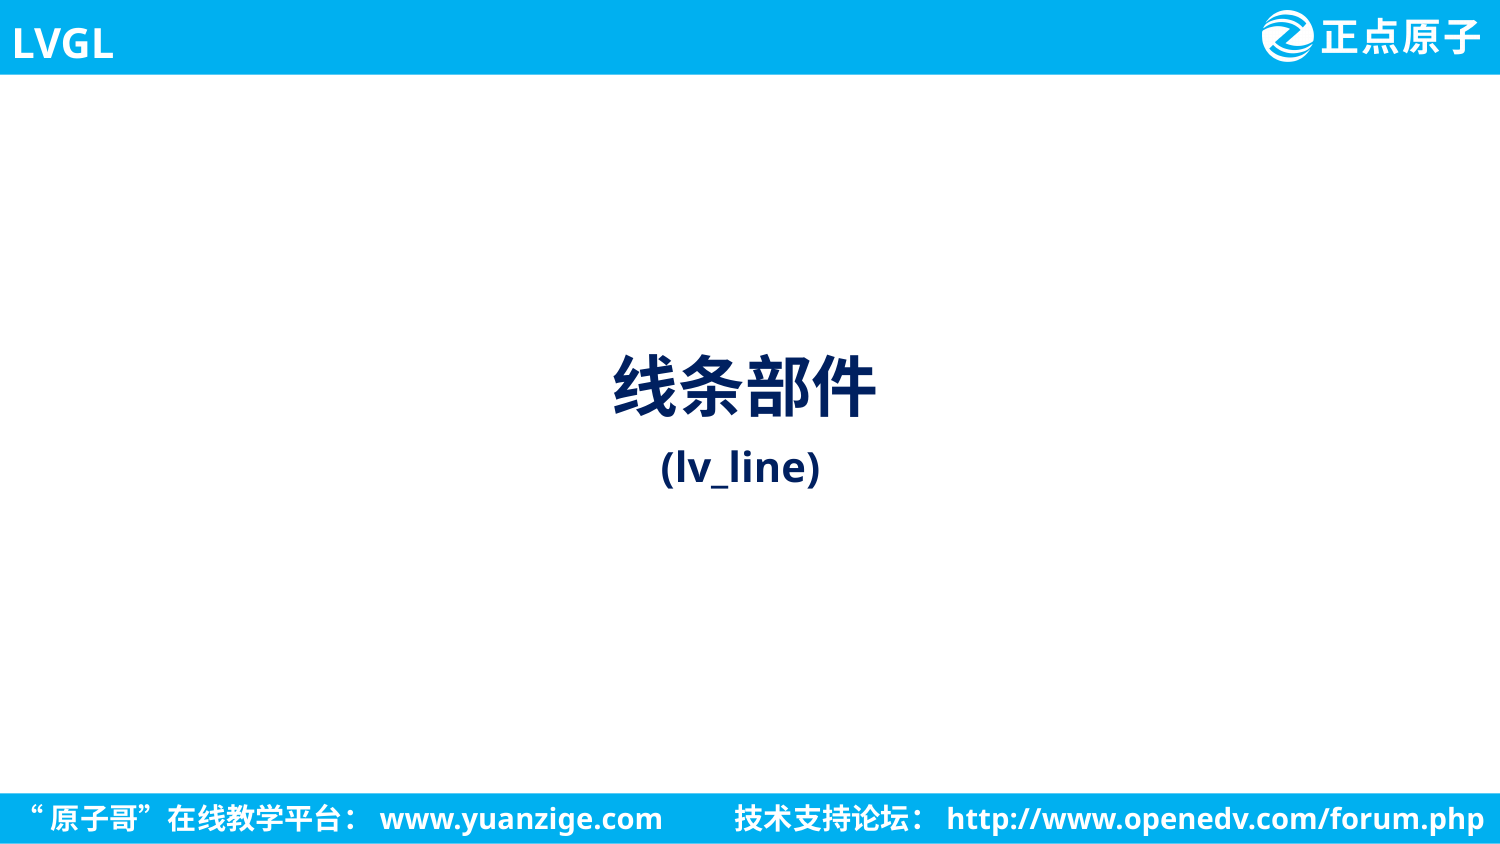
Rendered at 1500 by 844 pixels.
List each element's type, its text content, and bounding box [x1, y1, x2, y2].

text_box 技术支持论坛：http://www.openedv.com/forum.php [560, 793, 1500, 843]
picture [1263, 27, 1307, 61]
text_box LVGL [0, 0, 967, 75]
text_box 线条部件 [604, 300, 906, 429]
picture [1391, 45, 1397, 53]
picture [1431, 44, 1438, 52]
picture [1412, 44, 1418, 52]
text_box (lv_line) [653, 412, 832, 495]
text_box [0, 0, 1500, 76]
picture [1367, 18, 1396, 42]
picture [1322, 21, 1357, 52]
picture [1364, 45, 1370, 53]
picture [1404, 20, 1438, 54]
text_box “原子哥”在线教学平台：www.yuanzige.com [0, 793, 560, 843]
picture [1445, 21, 1479, 54]
picture [1267, 11, 1313, 45]
